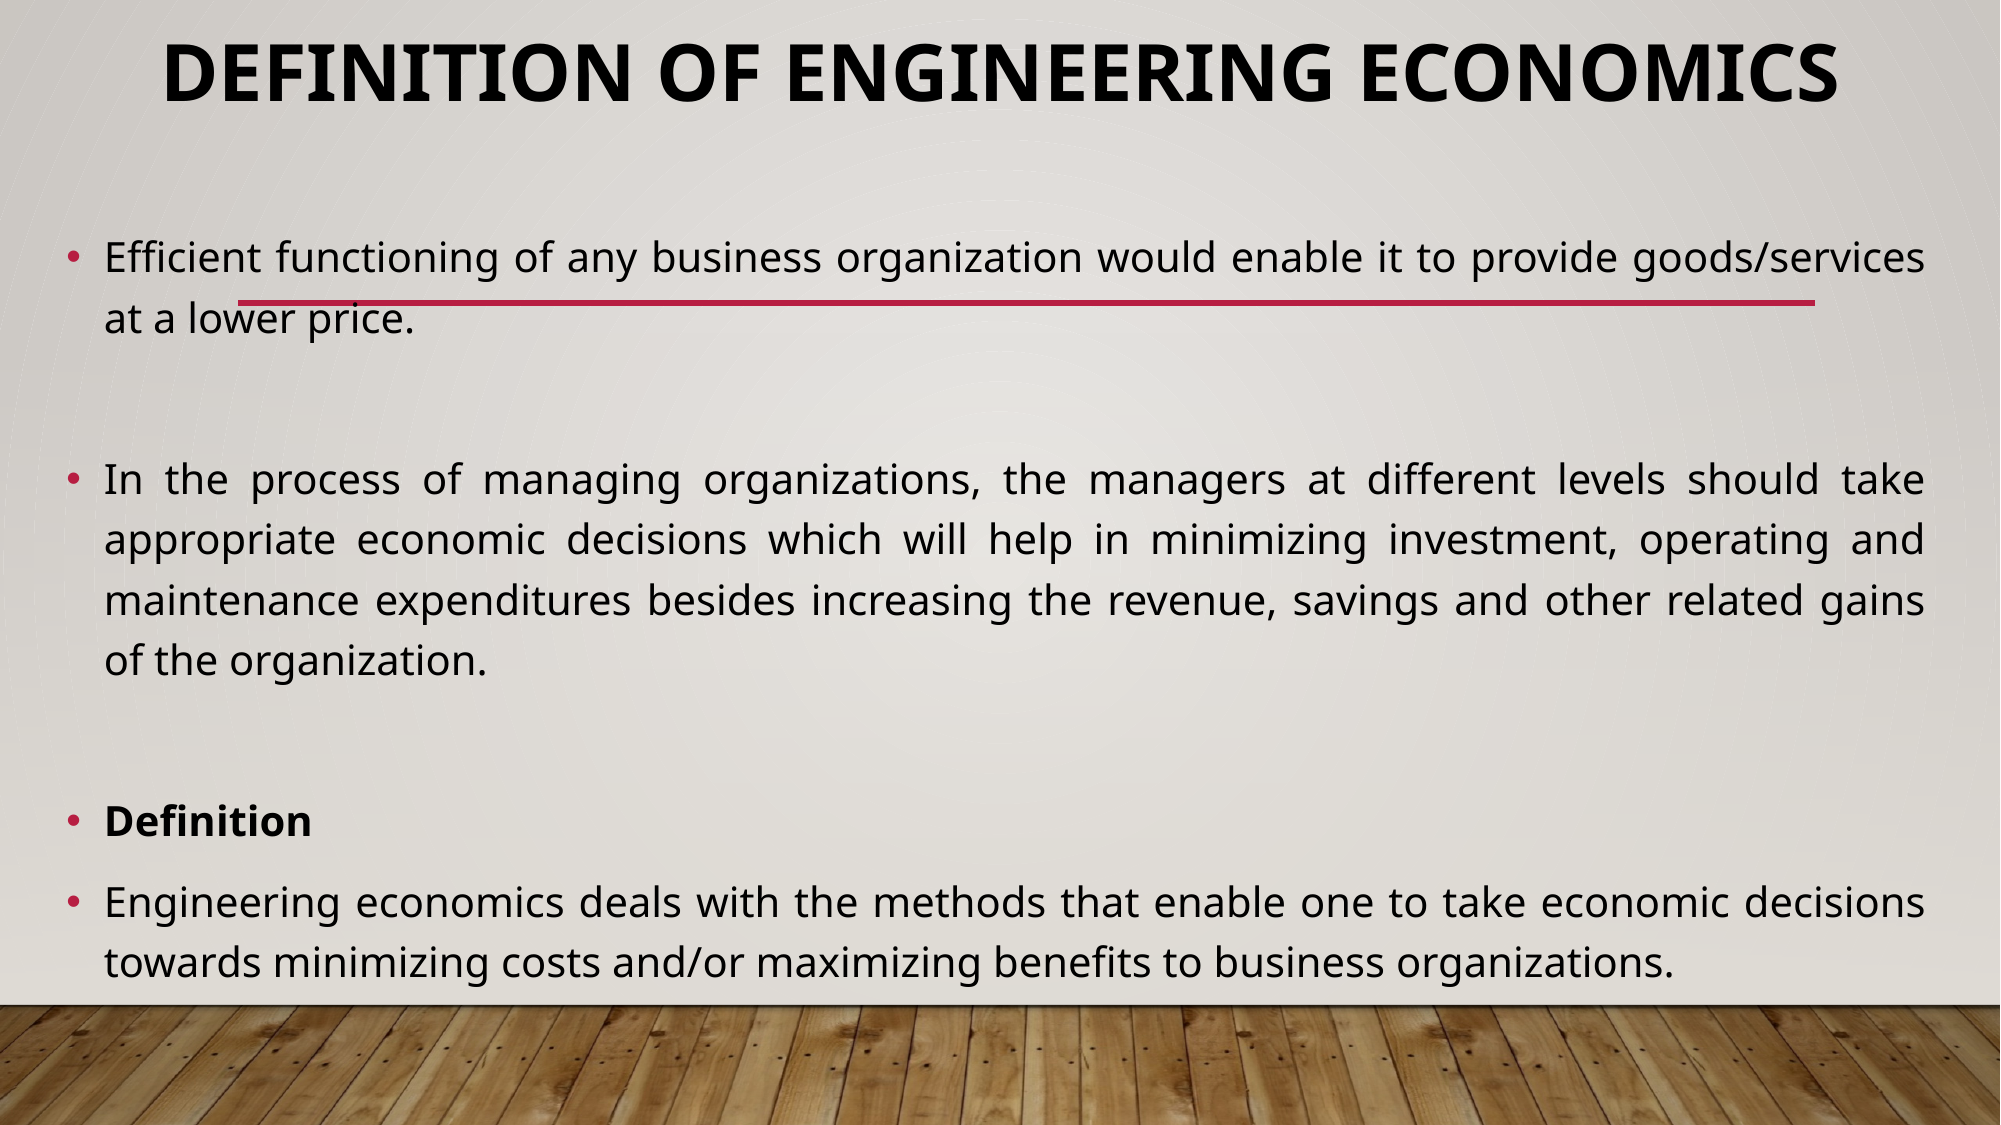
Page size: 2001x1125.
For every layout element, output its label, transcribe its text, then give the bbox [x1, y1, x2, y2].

list Efficient functioning of any business organization would enable it to provide goods/services at a lower price. In the process of managing organizations, the managers at different levels should take appropriate economic decisions which will help in minimizing investment, operating and maintenance expenditures besides increasing the revenue, savings and other related gains of the organization. Definition Engineering economics deals with the methods that enable one to take economic decisions towards minimizing costs and/or maximizing benefits to business organizations. [51, 213, 1942, 1070]
picture [0, 1005, 2000, 1125]
title Definition of Engineering Economics [137, 25, 1863, 148]
